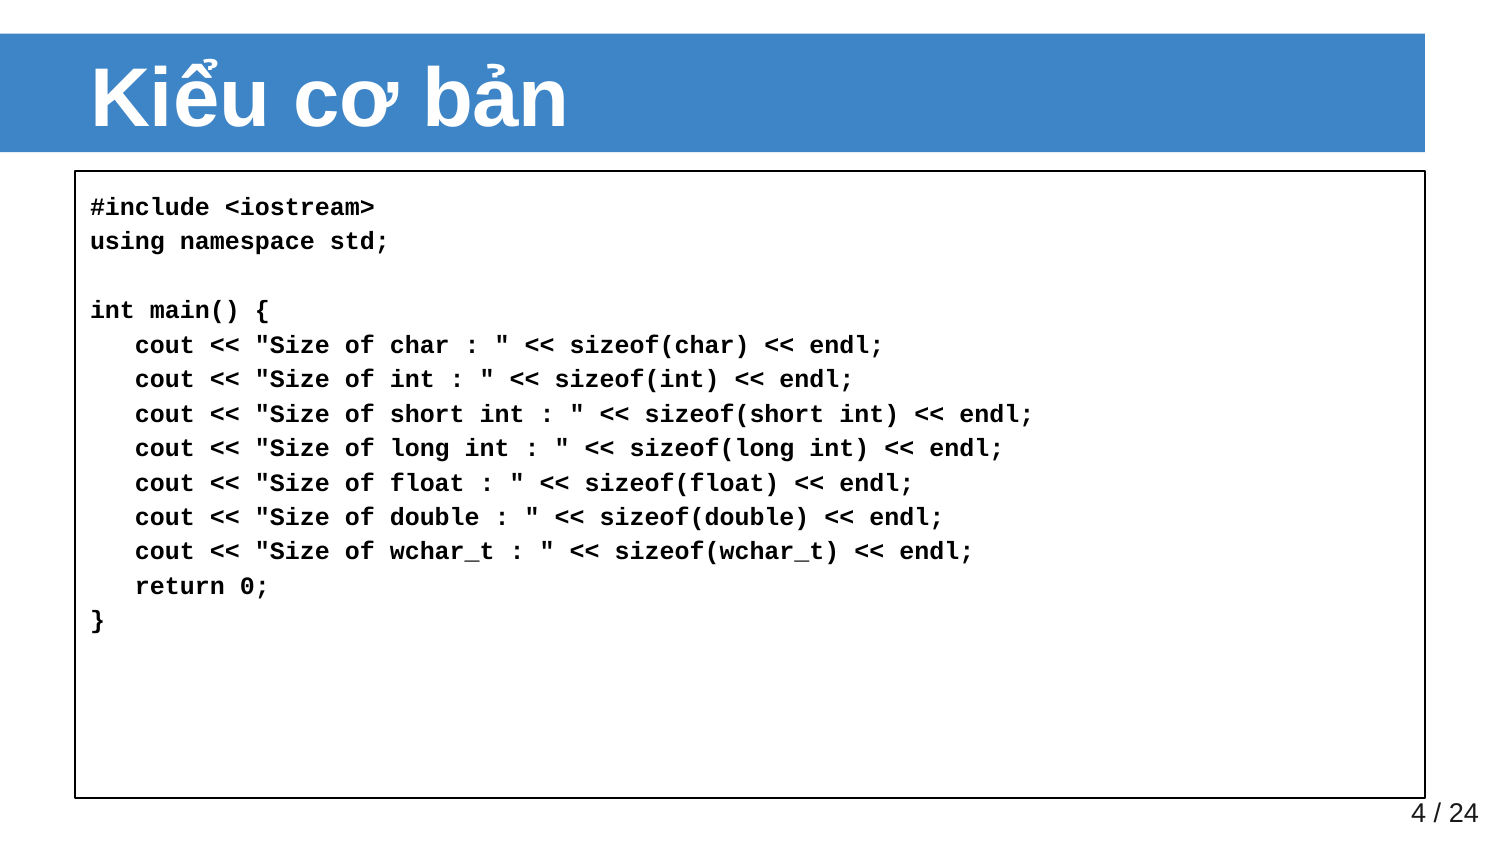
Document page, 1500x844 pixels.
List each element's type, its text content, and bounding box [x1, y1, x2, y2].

slide_number ‹#› / 24 [1314, 779, 1494, 844]
list #include <iostream> using namespace std; int main() { cout << "Size of char : " << sizeof(char) << endl; cout << "Size of int : " << sizeof(int) << endl; cout << "Size of short int : " << sizeof(short int) << endl; cout << "Size of long int : " << sizeof(long int) << endl; cout << "Size of float : " << sizeof(float) << endl; cout << "Size of double : " << sizeof(double) << endl; cout << "Size of wchar_t : " << sizeof(wchar_t) << endl; return 0; } [75, 171, 1425, 799]
title Kiểu cơ bản [75, 33, 1425, 153]
